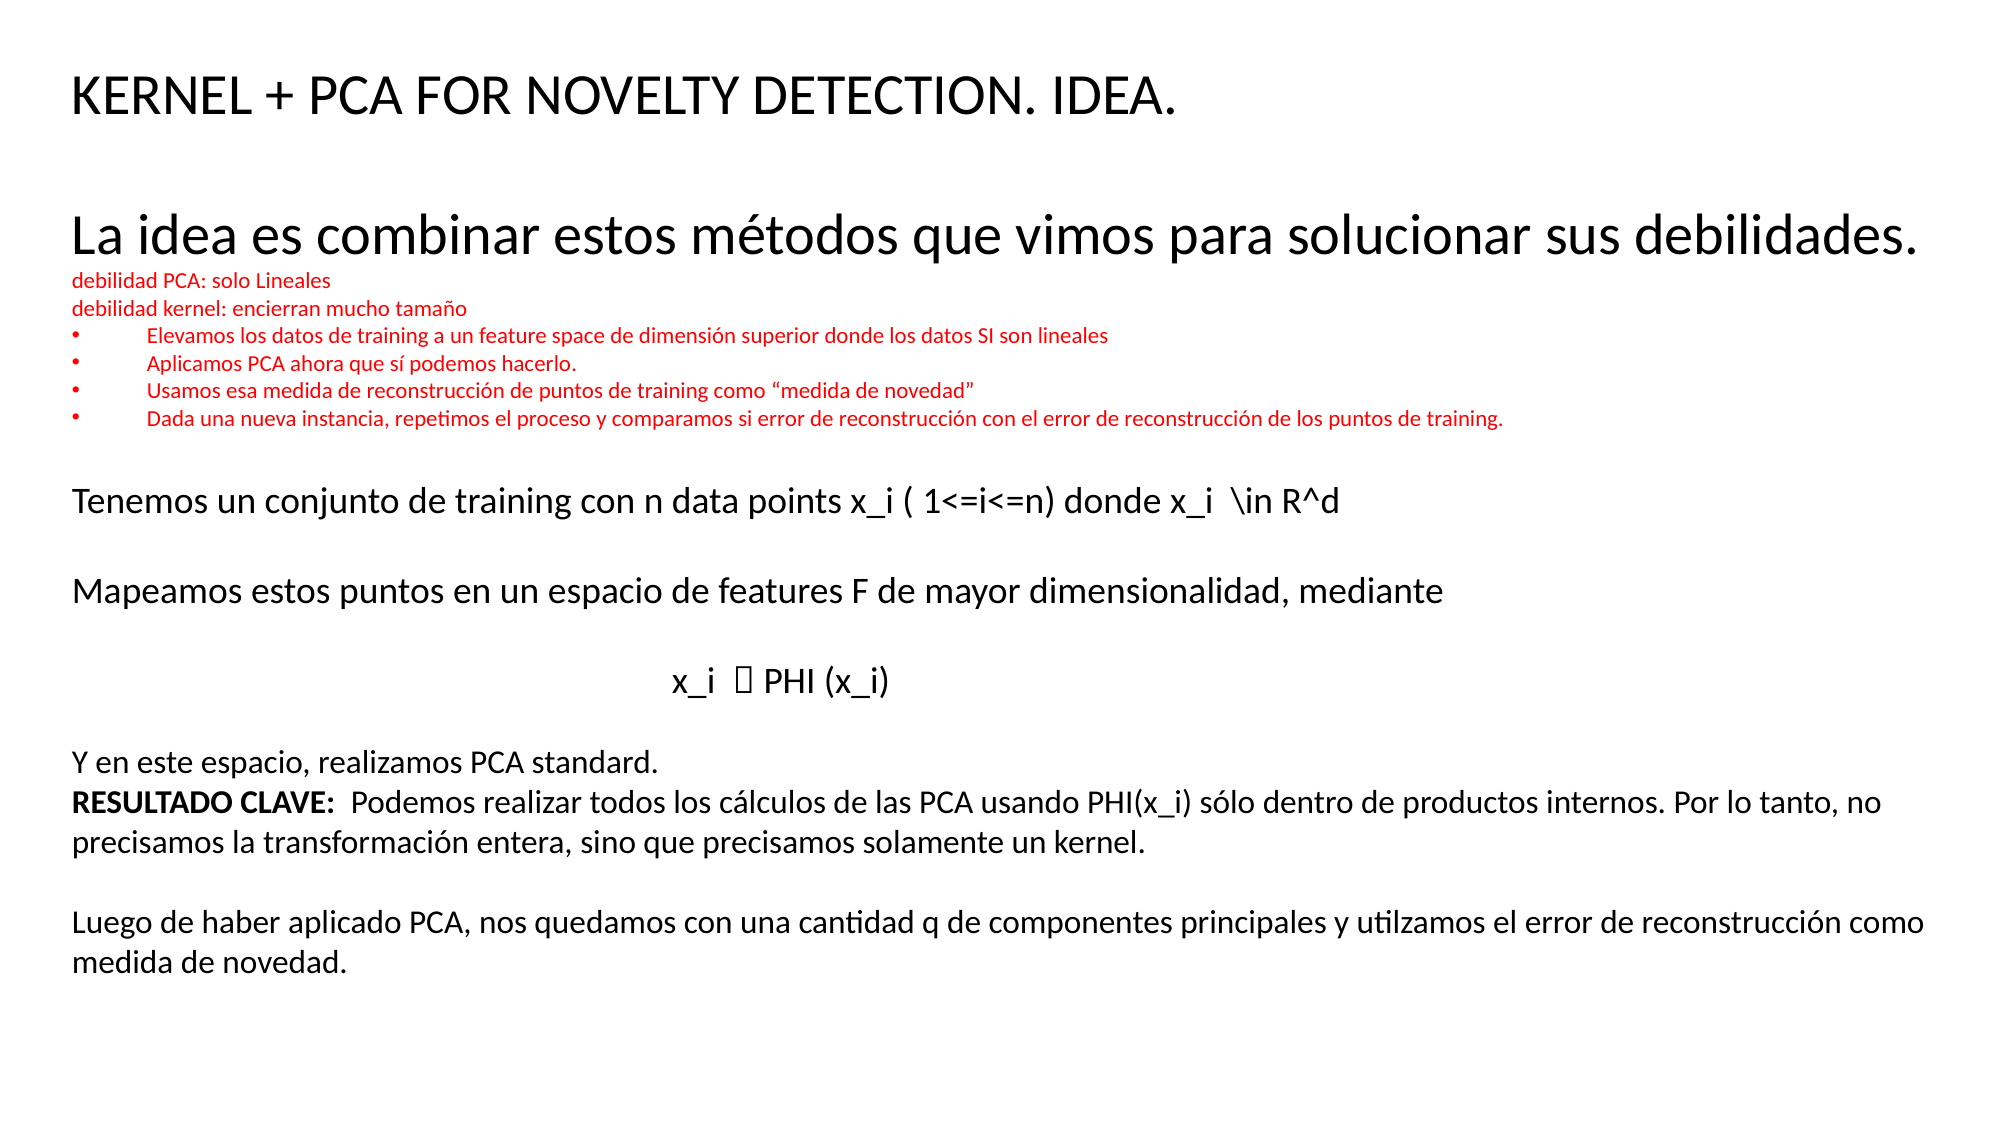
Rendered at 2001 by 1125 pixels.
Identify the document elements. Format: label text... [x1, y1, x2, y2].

text_box KERNEL + PCA FOR NOVELTY DETECTION. IDEA. La idea es combinar estos métodos que vimos para solucionar sus debilidades. debilidad PCA: solo Lineales debilidad kernel: encierran mucho tamaño Elevamos los datos de training a un feature space de dimensión superior donde los datos SI son lineales Aplicamos PCA ahora que sí podemos hacerlo. Usamos esa medida de reconstrucción de puntos de training como “medida de novedad” Dada una nueva instancia, repetimos el proceso y comparamos si error de reconstrucción con el error de reconstrucción de los puntos de training. Tenemos un conjunto de training con n data points x_i ( 1<=i<=n) donde x_i \in R^d Mapeamos estos puntos en un espacio de features F de mayor dimensionalidad, mediante x_i  PHI (x_i) Y en este espacio, realizamos PCA standard. RESULTADO CLAVE: Podemos realizar todos los cálculos de las PCA usando PHI(x_i) sólo dentro de productos internos. Por lo tanto, no precisamos la transformación entera, sino que precisamos solamente un kernel. Luego de haber aplicado PCA, nos quedamos con una cantidad q de componentes principales y utilzamos el error de reconstrucción como medida de novedad. [57, 48, 1943, 1125]
